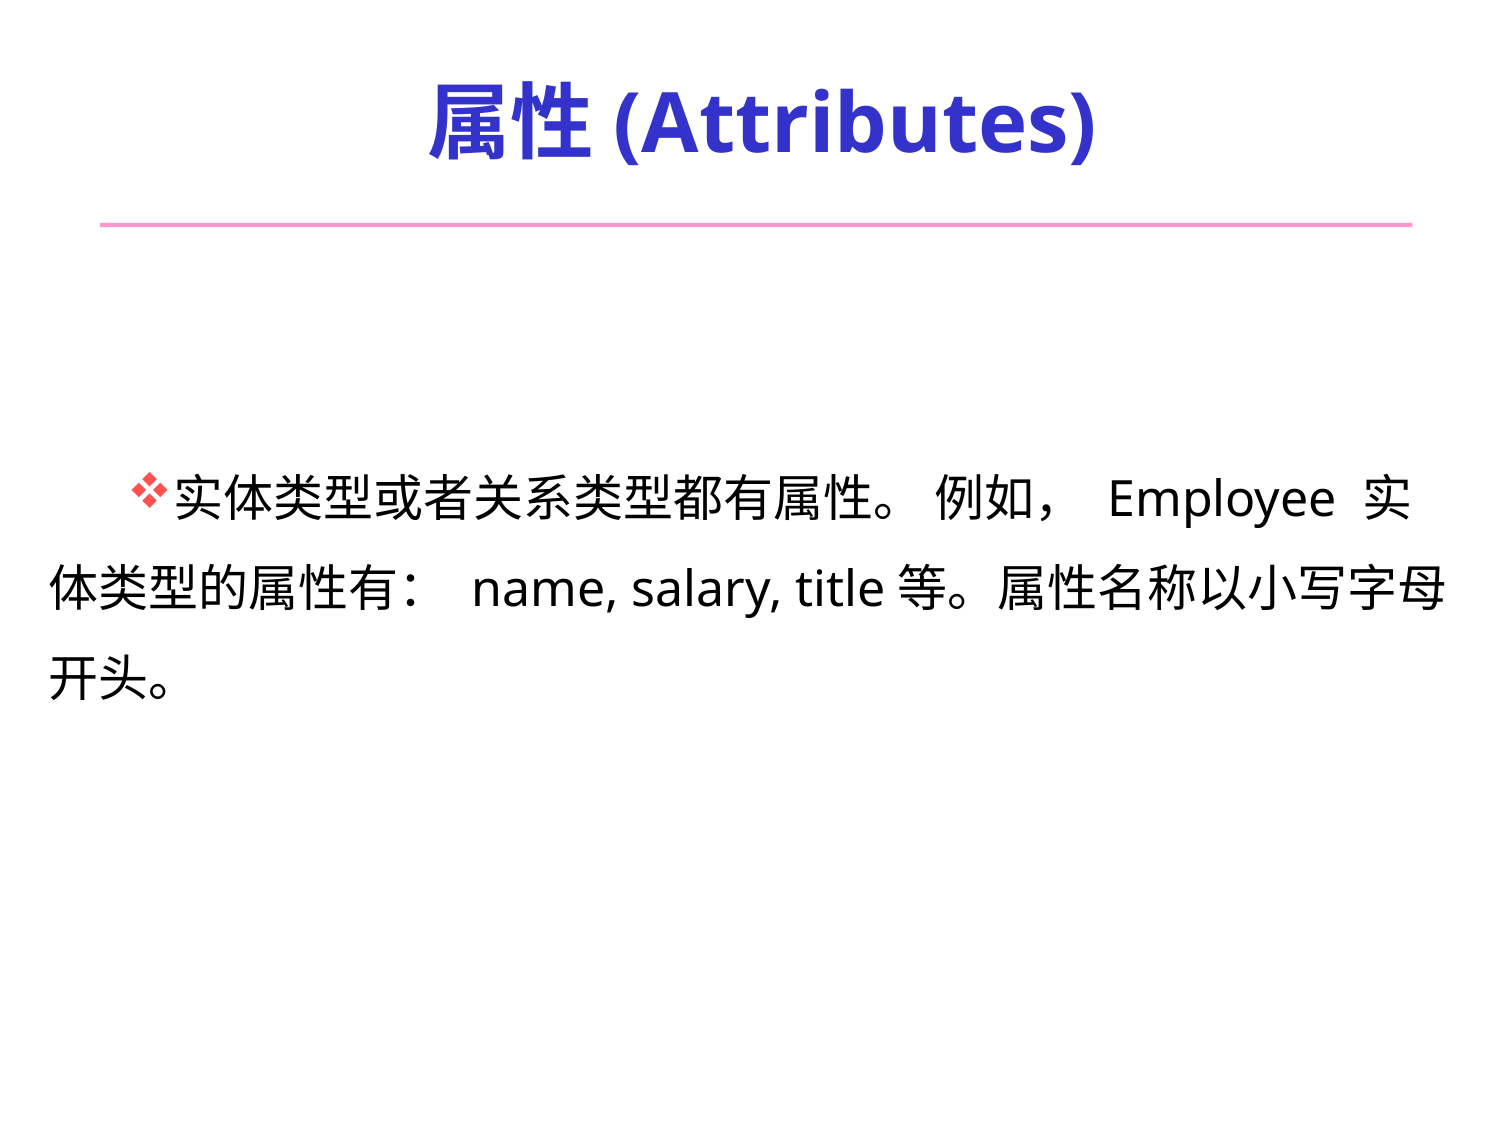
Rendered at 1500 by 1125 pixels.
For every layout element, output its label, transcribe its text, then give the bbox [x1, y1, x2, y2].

list 实体类型或者关系类型都有属性。 例如， Employee 实体类型的属性有： name, salary, title等。属性名称以小写字母开头。 [32, 428, 1468, 951]
title 属性(Attributes) [124, 24, 1401, 213]
